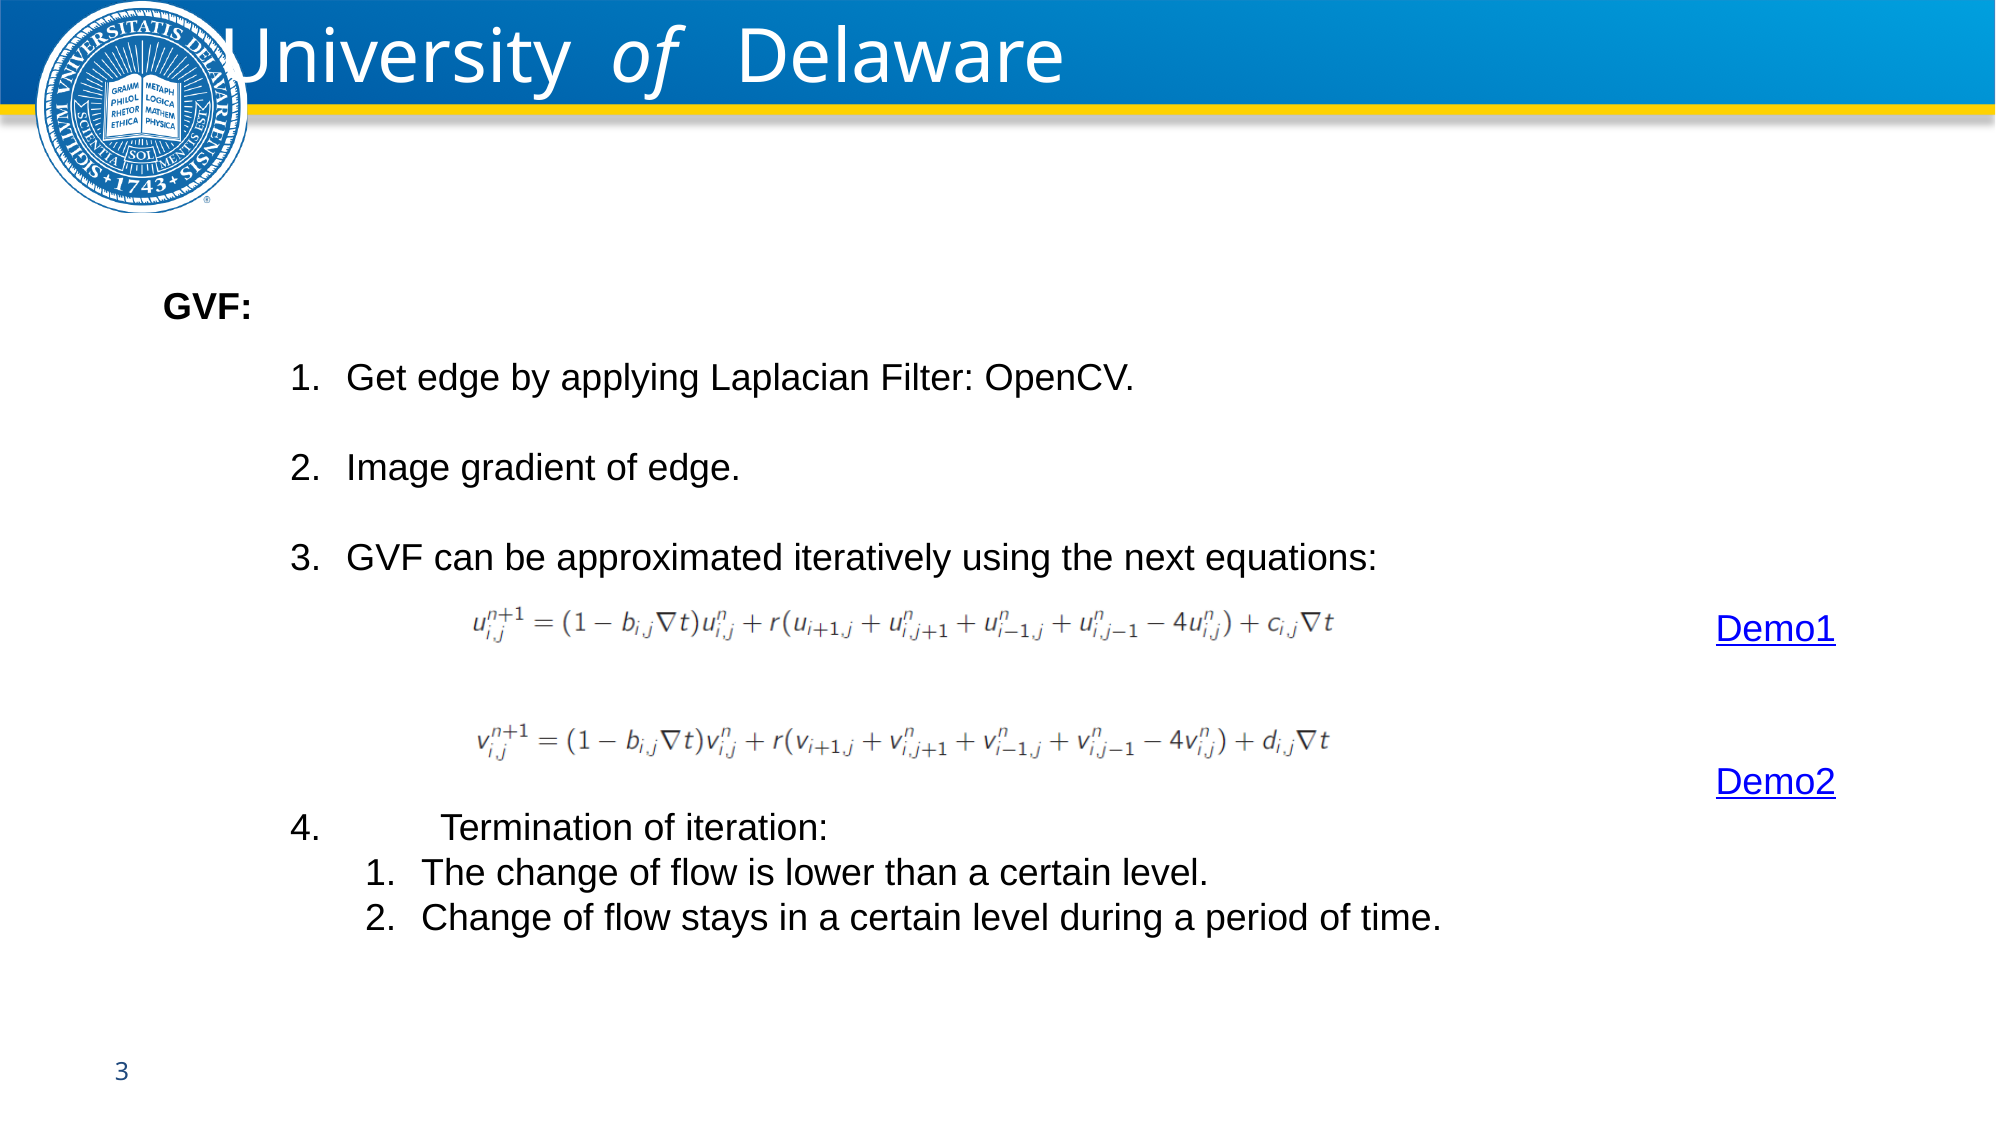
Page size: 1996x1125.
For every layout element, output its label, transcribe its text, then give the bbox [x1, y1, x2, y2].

text_box Demo1 [1700, 596, 1939, 657]
text_box Get edge by applying Laplacian Filter: OpenCV. Image gradient of edge. GVF can be approximated iteratively using the next equations: 4. Termination of iteration: The change of flow is lower than a certain level. Change of flow stays in a certain level during a period of time. [275, 345, 1830, 1036]
text_box Demo2 [1700, 749, 1939, 810]
text_box GVF: [148, 274, 268, 335]
picture [0, 0, 1996, 1125]
slide_number 2 [99, 1042, 566, 1103]
